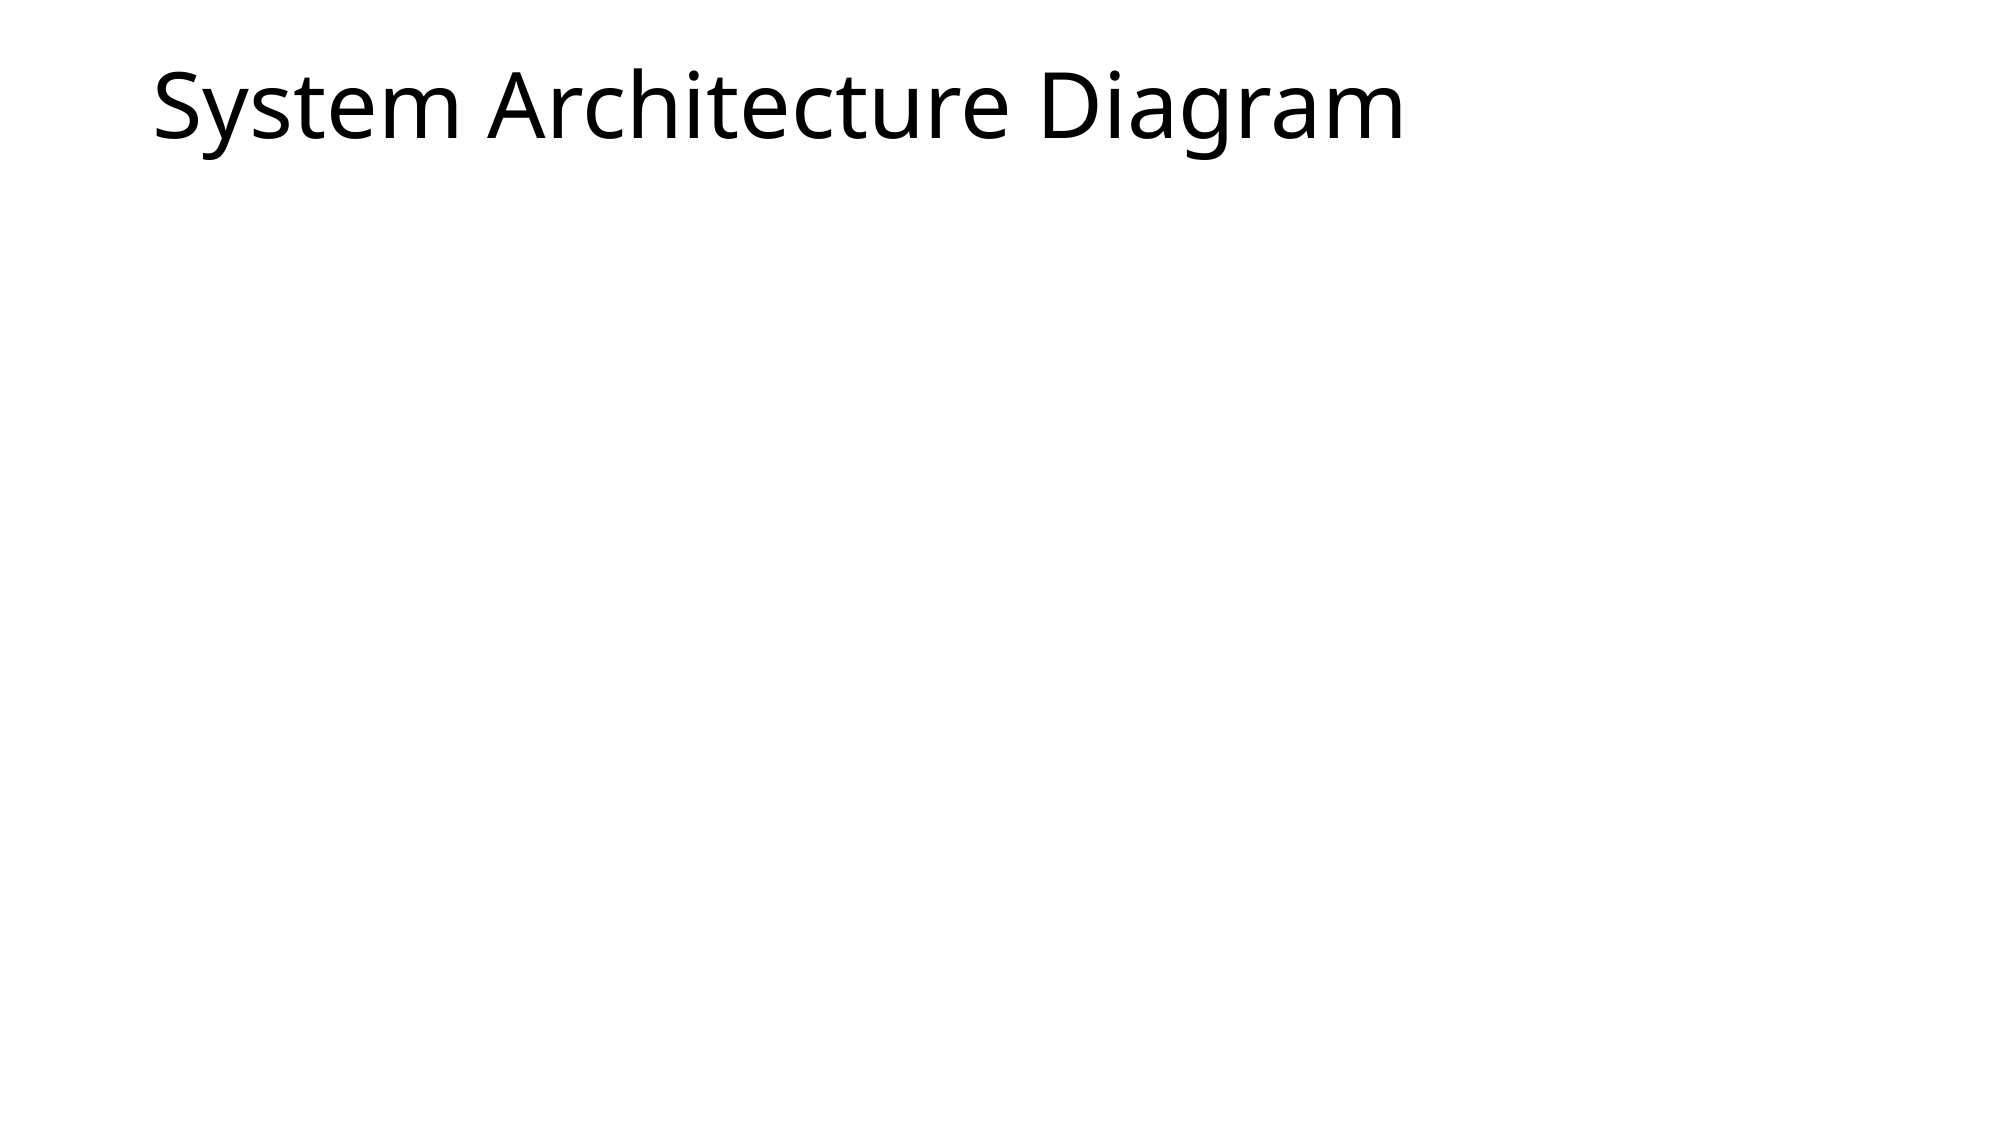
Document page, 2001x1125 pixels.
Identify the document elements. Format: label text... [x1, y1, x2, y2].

title System Architecture Diagram [137, 0, 1863, 218]
